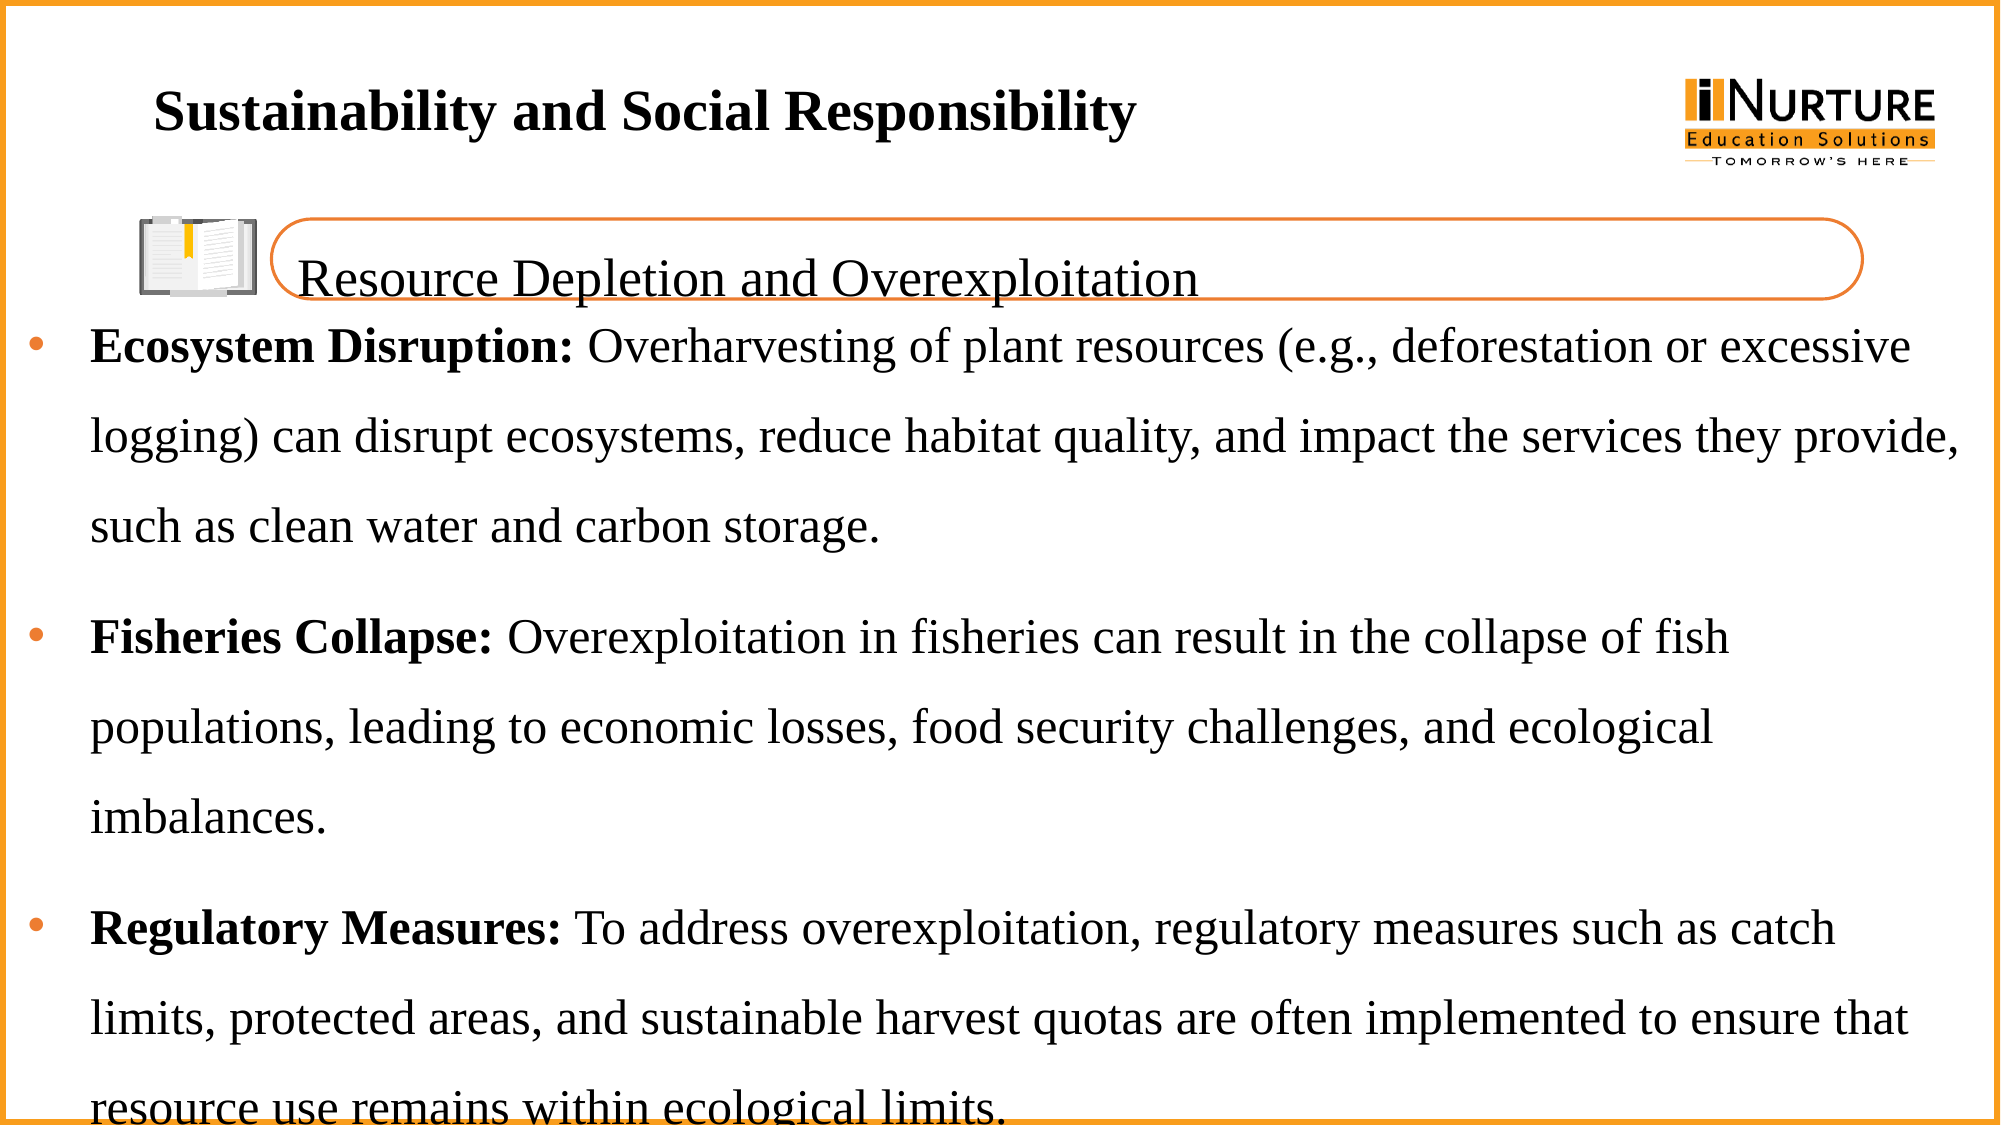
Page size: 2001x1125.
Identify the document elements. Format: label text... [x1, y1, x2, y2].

text_box Resource Depletion and Overexploitation [269, 217, 1865, 301]
text_box [271, 272, 297, 299]
picture [122, 184, 274, 275]
list Ecosystem Disruption: Overharvesting of plant resources (e.g., deforestation or excessive logging) can disrupt ecosystems, reduce habitat quality, and impact the services they provide, such as clean water and carbon storage. Fisheries Collapse: Overexploitation in fisheries can result in the collapse of fish populations, leading to economic losses, food security challenges, and ecological imbalances. Regulatory Measures: To address overexploitation, regulatory measures such as catch limits, protected areas, and sustainable harvest quotas are often implemented to ensure that resource use remains within ecological limits. [0, 275, 1977, 1088]
list Sustainability and Social Responsibility [101, 72, 1656, 184]
picture [1665, 57, 1960, 184]
